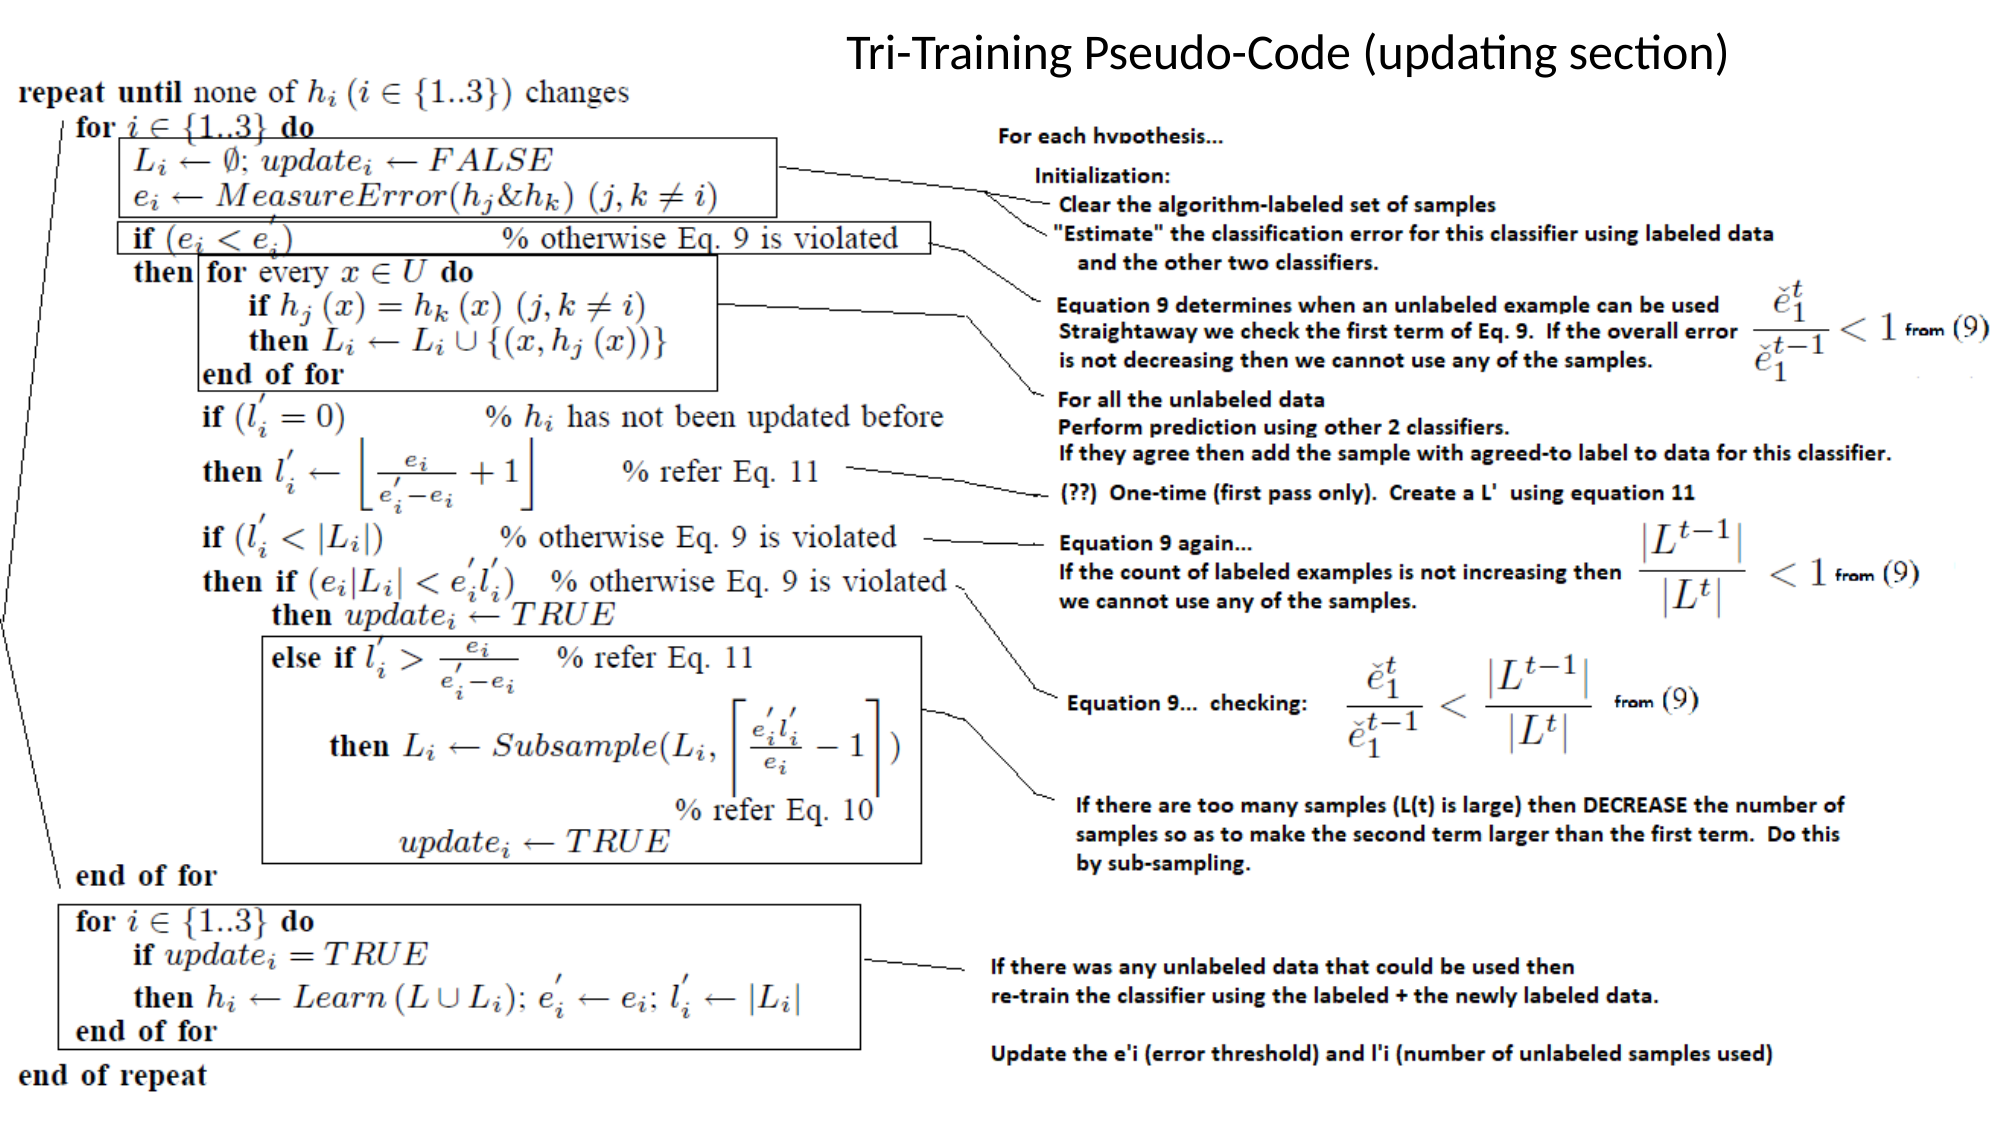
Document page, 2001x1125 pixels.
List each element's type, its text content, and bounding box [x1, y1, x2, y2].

text_box Tri-Training Pseudo-Code (updating section) [831, 12, 1746, 72]
picture [0, 72, 2000, 1113]
